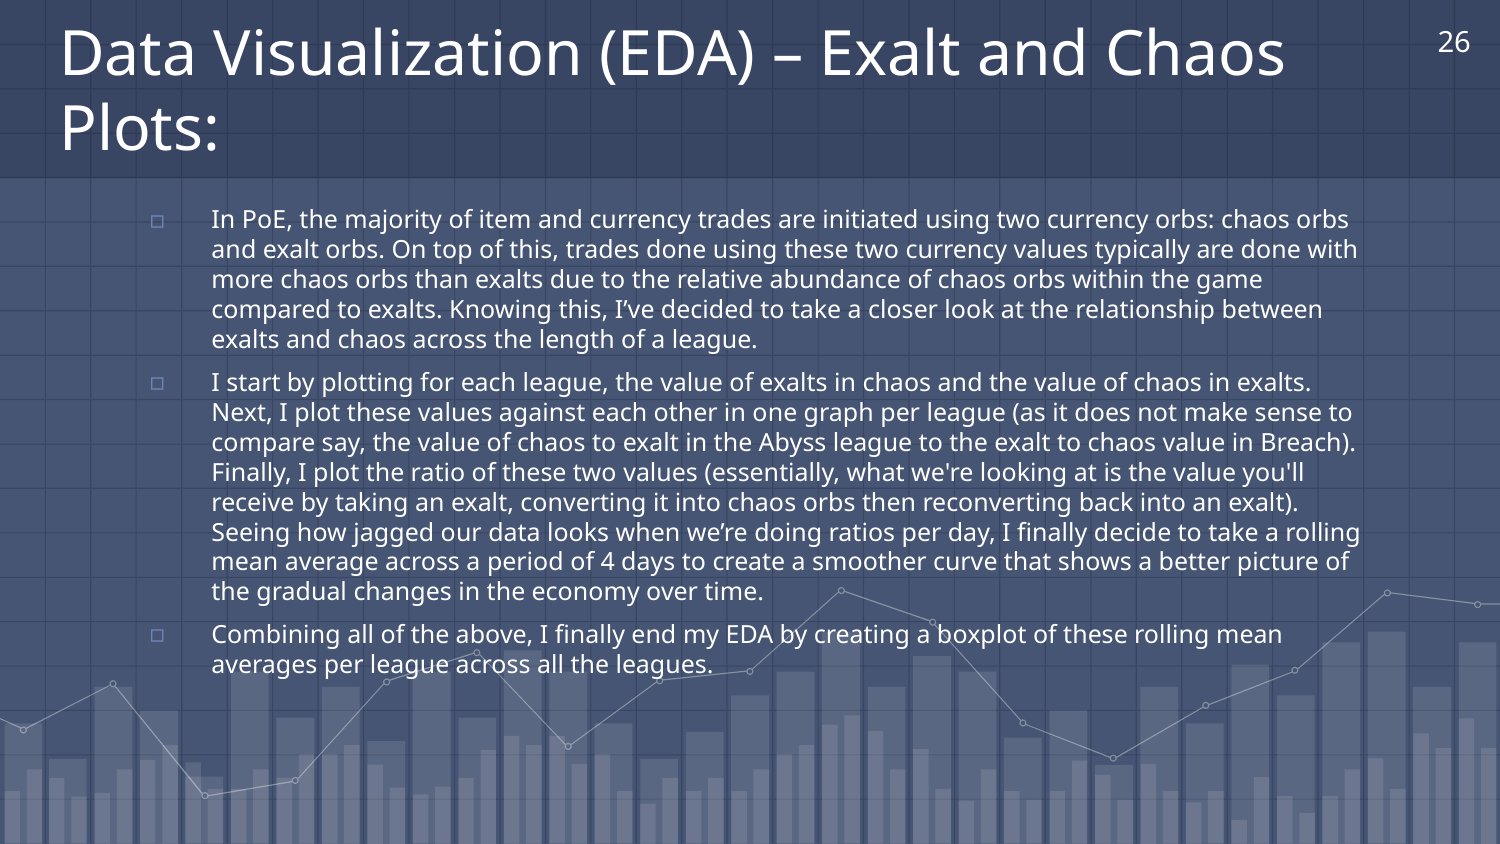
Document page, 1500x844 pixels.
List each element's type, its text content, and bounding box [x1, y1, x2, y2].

slide_number 26 [1408, 0, 1500, 88]
title Data Visualization (EDA) – Exalt and Chaos Plots: [44, 37, 1352, 179]
list In PoE, the majority of item and currency trades are initiated using two currency orbs: chaos orbs and exalt orbs. On top of this, trades done using these two currency values typically are done with more chaos orbs than exalts due to the relative abundance of chaos orbs within the game compared to exalts. Knowing this, I’ve decided to take a closer look at the relationship between exalts and chaos across the length of a league. I start by plotting for each league, the value of exalts in chaos and the value of chaos in exalts. Next, I plot these values against each other in one graph per league (as it does not make sense to compare say, the value of chaos to exalt in the Abyss league to the exalt to chaos value in Breach). Finally, I plot the ratio of these two values (essentially, what we're looking at is the value you'll receive by taking an exalt, converting it into chaos orbs then reconverting back into an exalt). Seeing how jagged our data looks when we’re doing ratios per day, I finally decide to take a rolling mean average across a period of 4 days to create a smoother curve that shows a better picture of the gradual changes in the economy over time. Combining all of the above, I finally end my EDA by creating a boxplot of these rolling mean averages per league across all the leagues. [121, 189, 1383, 698]
